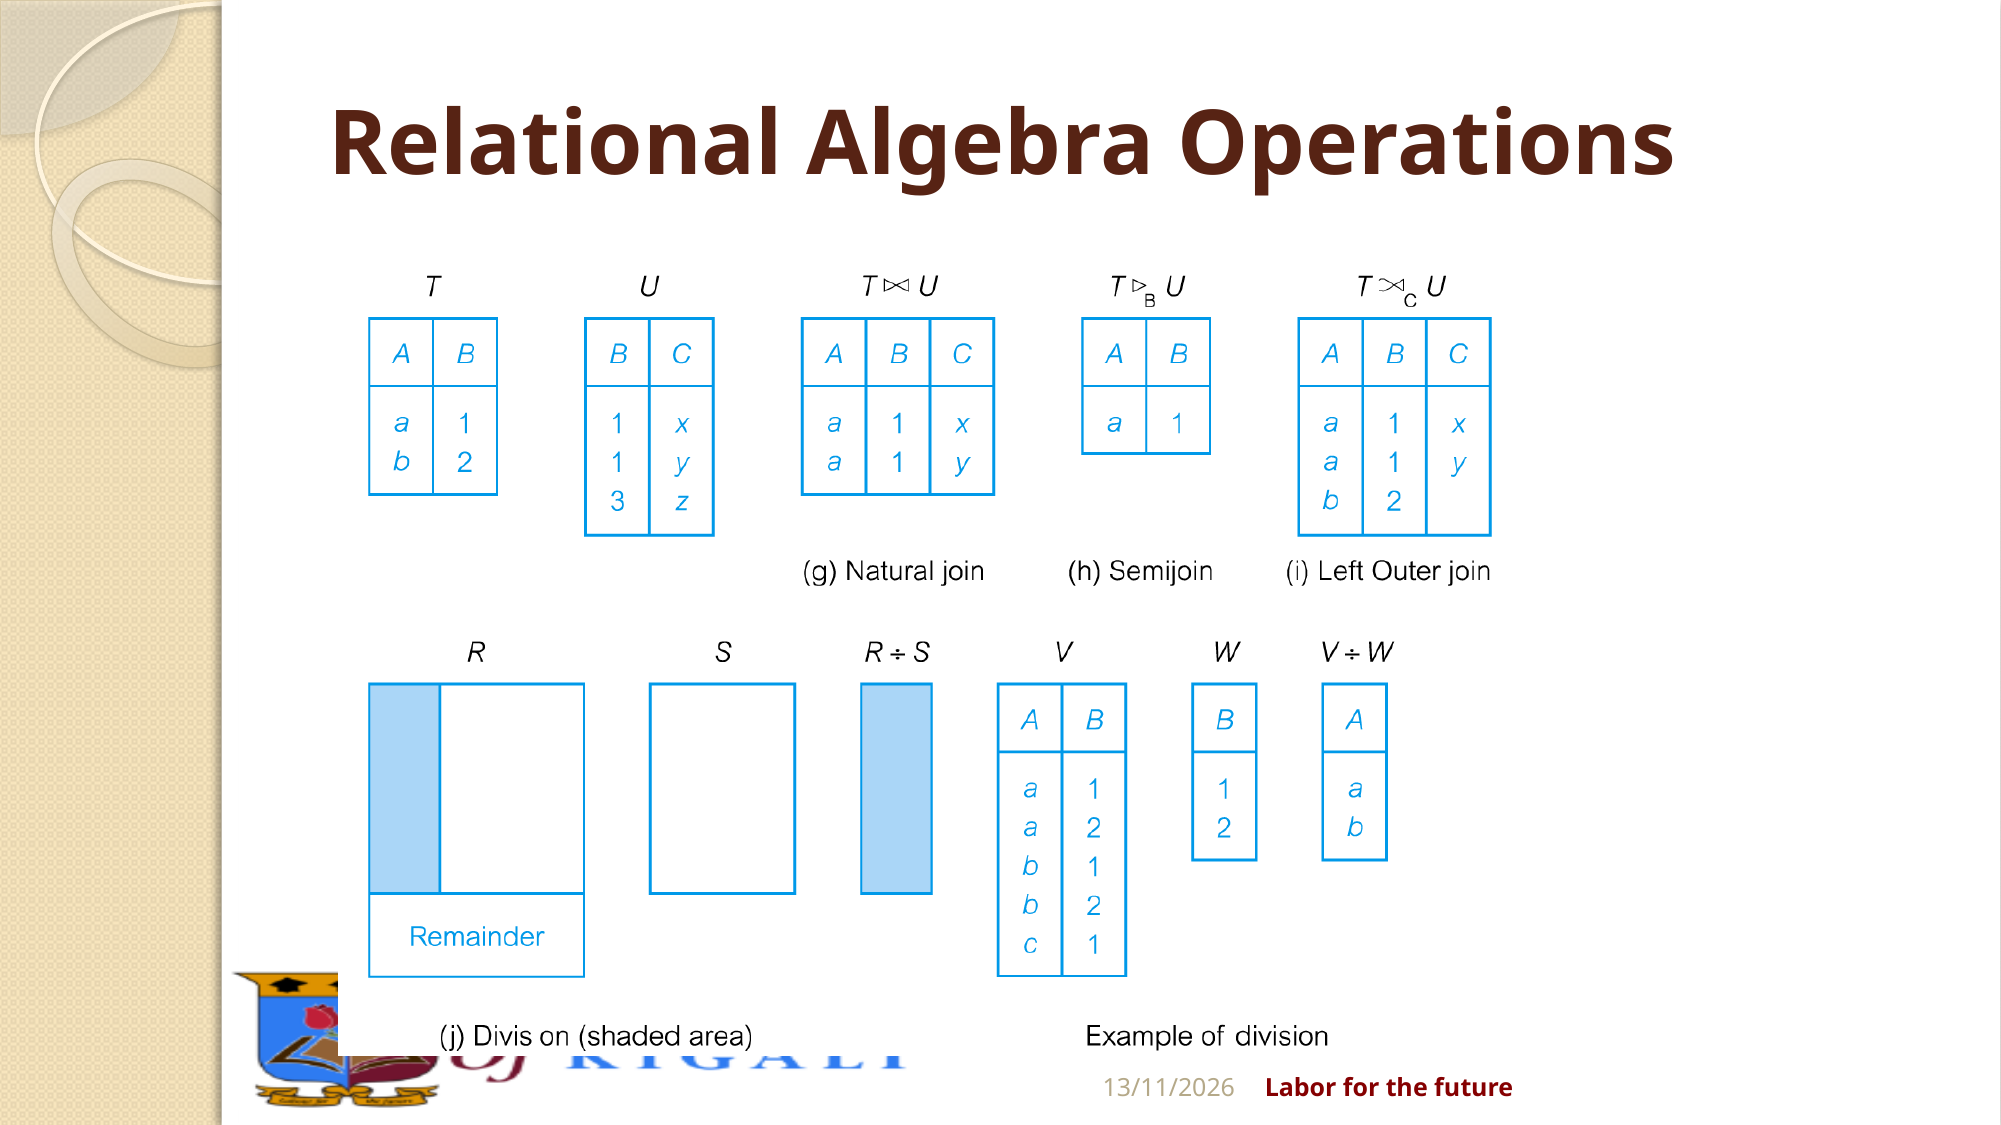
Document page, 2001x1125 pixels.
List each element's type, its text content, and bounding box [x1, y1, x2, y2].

title Relational Algebra Operations [313, 45, 1954, 233]
footer Labor for the future [1250, 1034, 1884, 1113]
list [338, 243, 1591, 1056]
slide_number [783, 1067, 1250, 1113]
